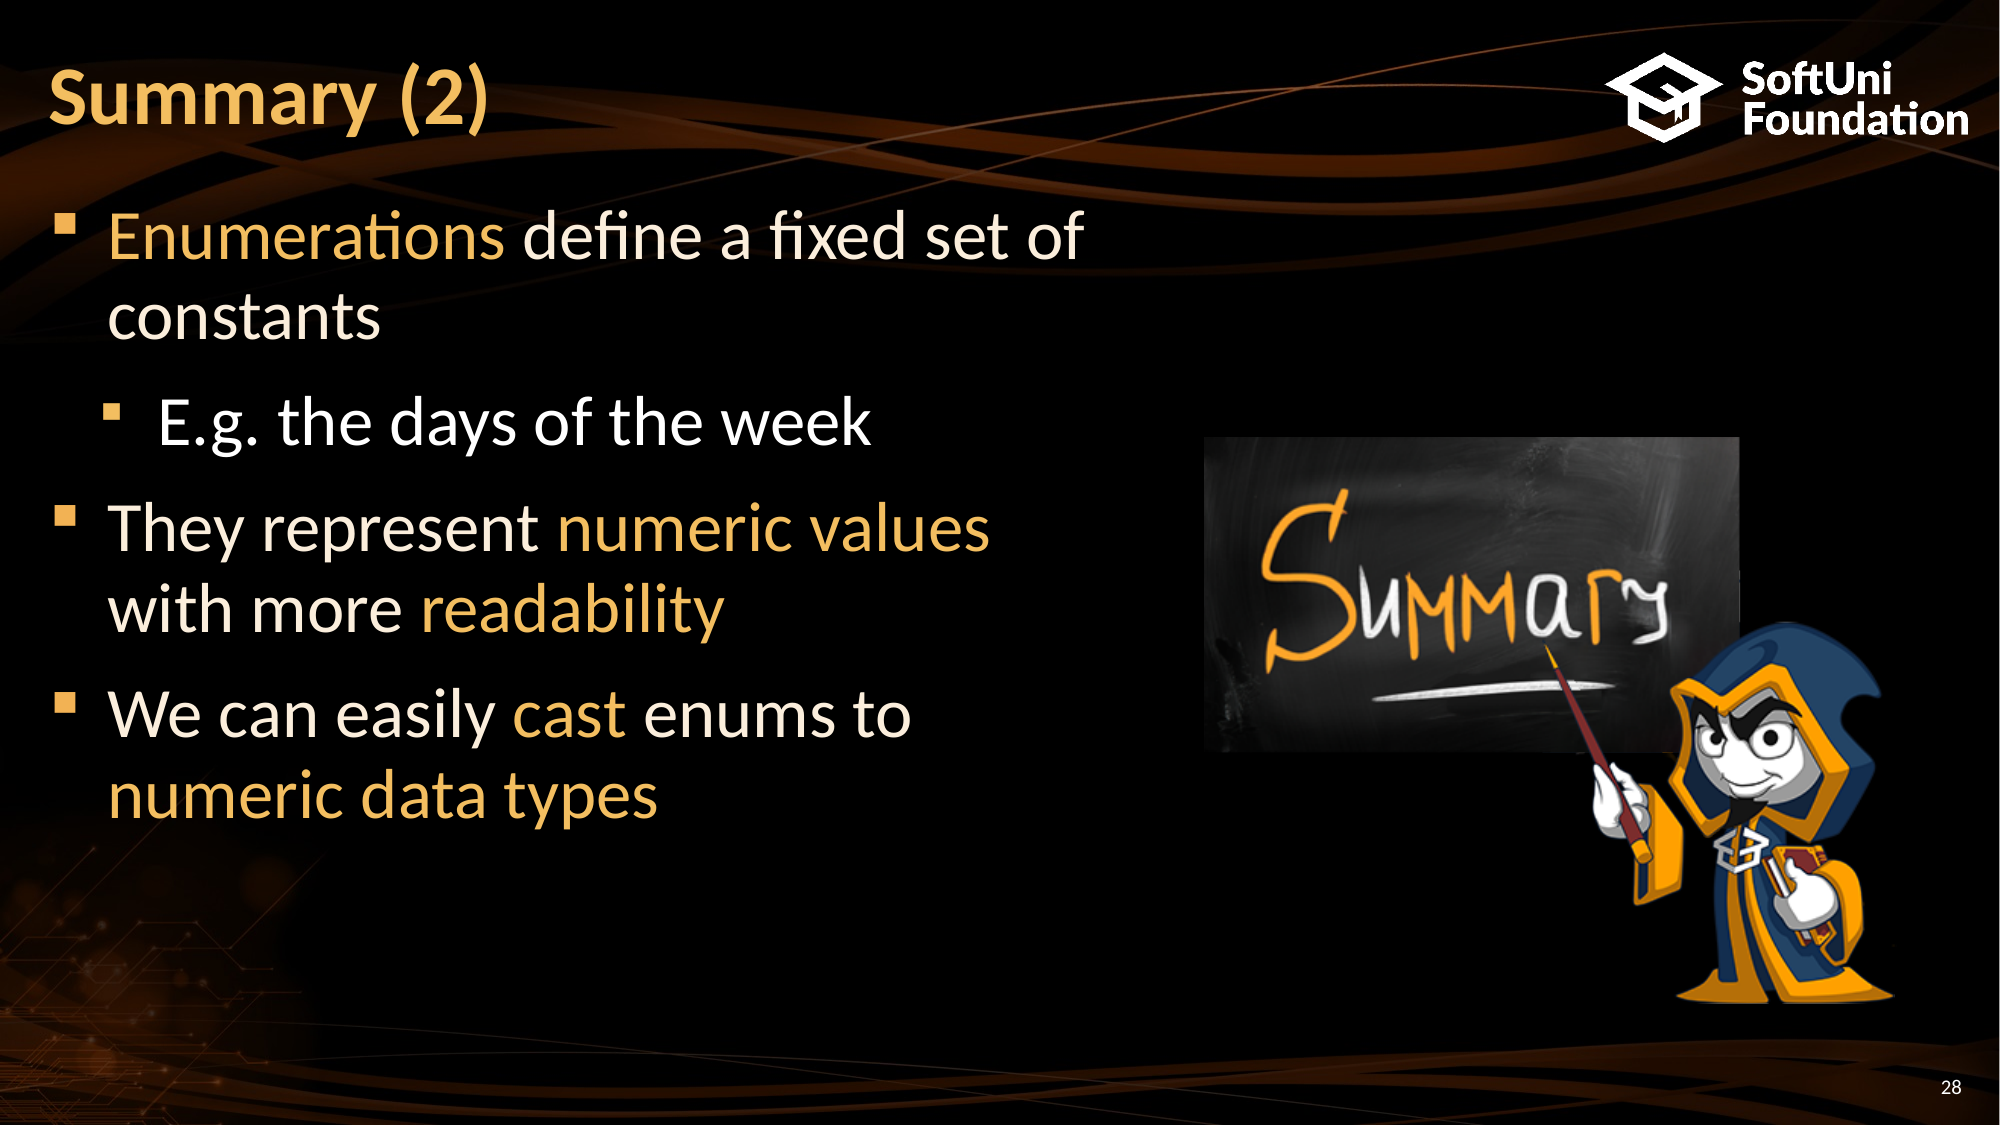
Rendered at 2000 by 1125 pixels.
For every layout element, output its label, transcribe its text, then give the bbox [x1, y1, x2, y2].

title Summary (2) [30, 6, 1602, 189]
picture [0, 0, 2000, 1125]
list Enumerations define a fixed set of constants E.g. the days of the week They represent numeric values with more readability We can easily cast enums to numeric data types [30, 189, 1150, 1031]
slide_number 28 [1897, 1070, 1968, 1103]
